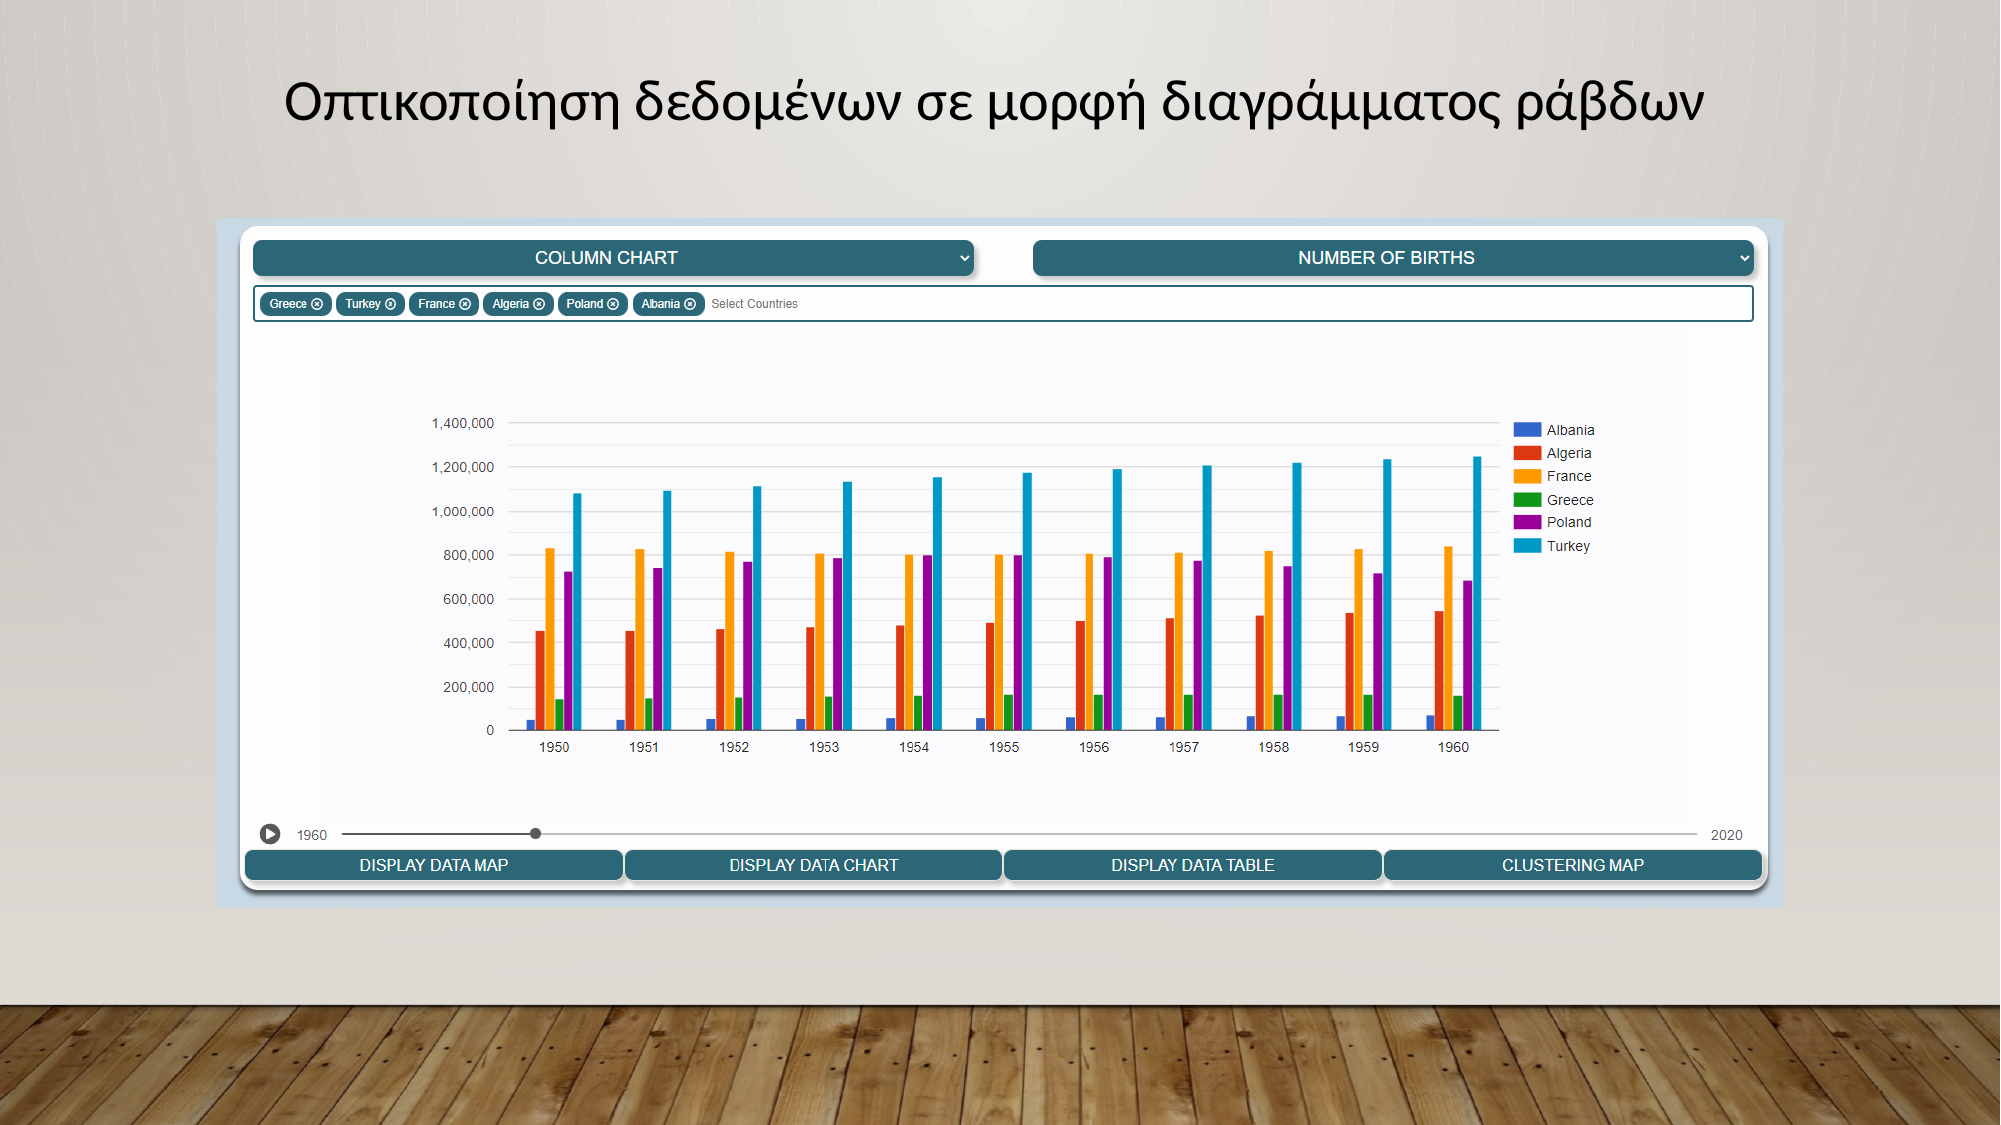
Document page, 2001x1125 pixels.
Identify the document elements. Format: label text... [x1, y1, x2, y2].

picture [217, 218, 1783, 907]
picture [0, 1005, 2000, 1125]
text_box Οπτικοποίηση δεδομένων σε μορφή διαγράμματος ράβδων [269, 55, 1730, 140]
